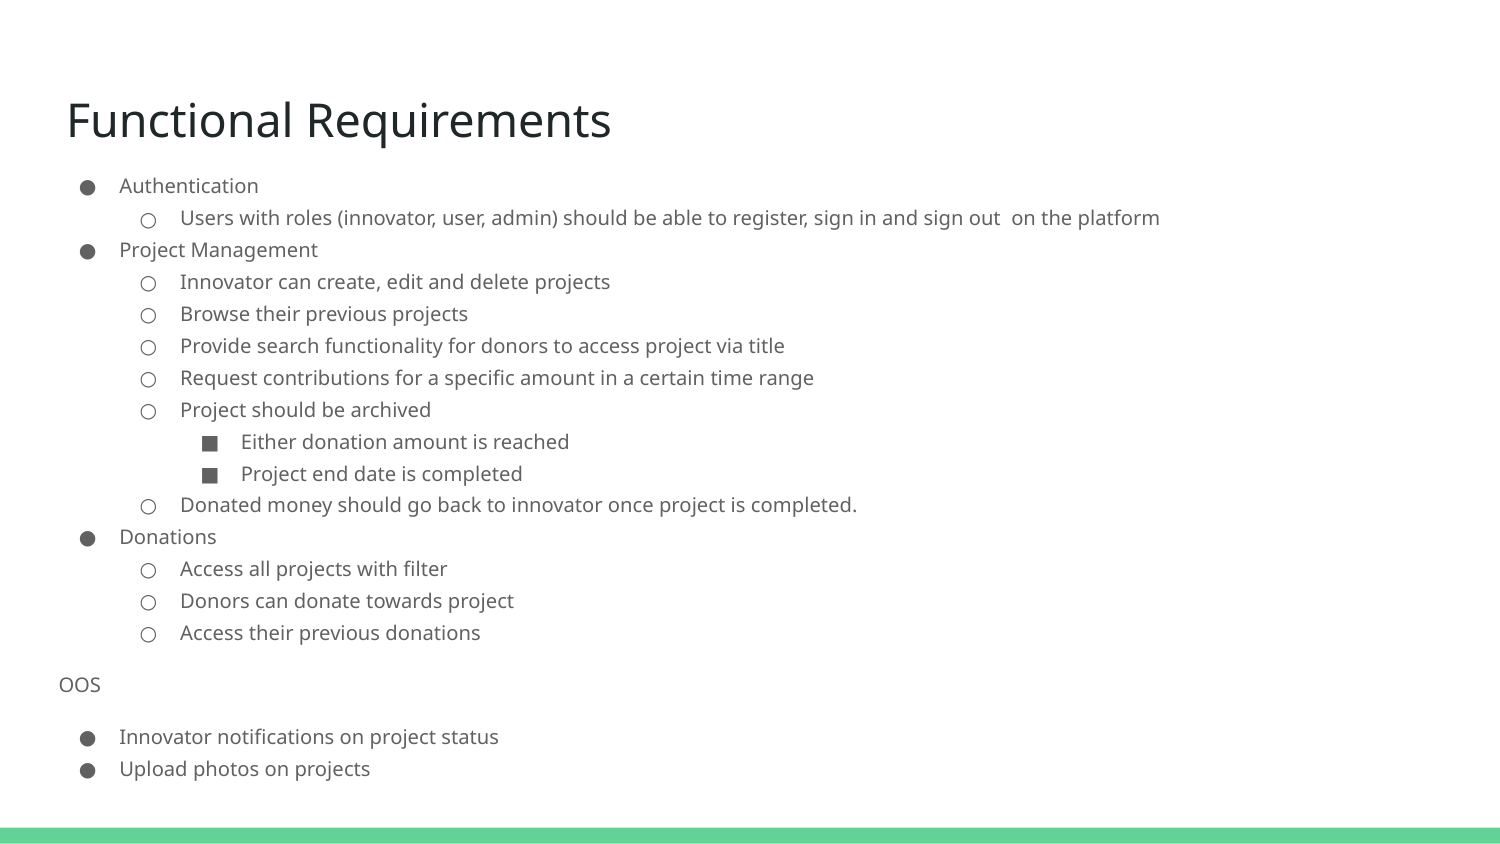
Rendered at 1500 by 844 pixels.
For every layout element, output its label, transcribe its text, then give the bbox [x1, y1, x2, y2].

title Functional Requirements [51, 72, 1449, 167]
list Authentication Users with roles (innovator, user, admin) should be able to register, sign in and sign out on the platform Project Management Innovator can create, edit and delete projects Browse their previous projects Provide search functionality for donors to access project via title Request contributions for a specific amount in a certain time range Project should be archived Either donation amount is reached Project end date is completed Donated money should go back to innovator once project is completed. Donations Access all projects with filter Donors can donate towards project Access their previous donations OOS Innovator notifications on project status Upload photos on projects [43, 105, 1442, 803]
